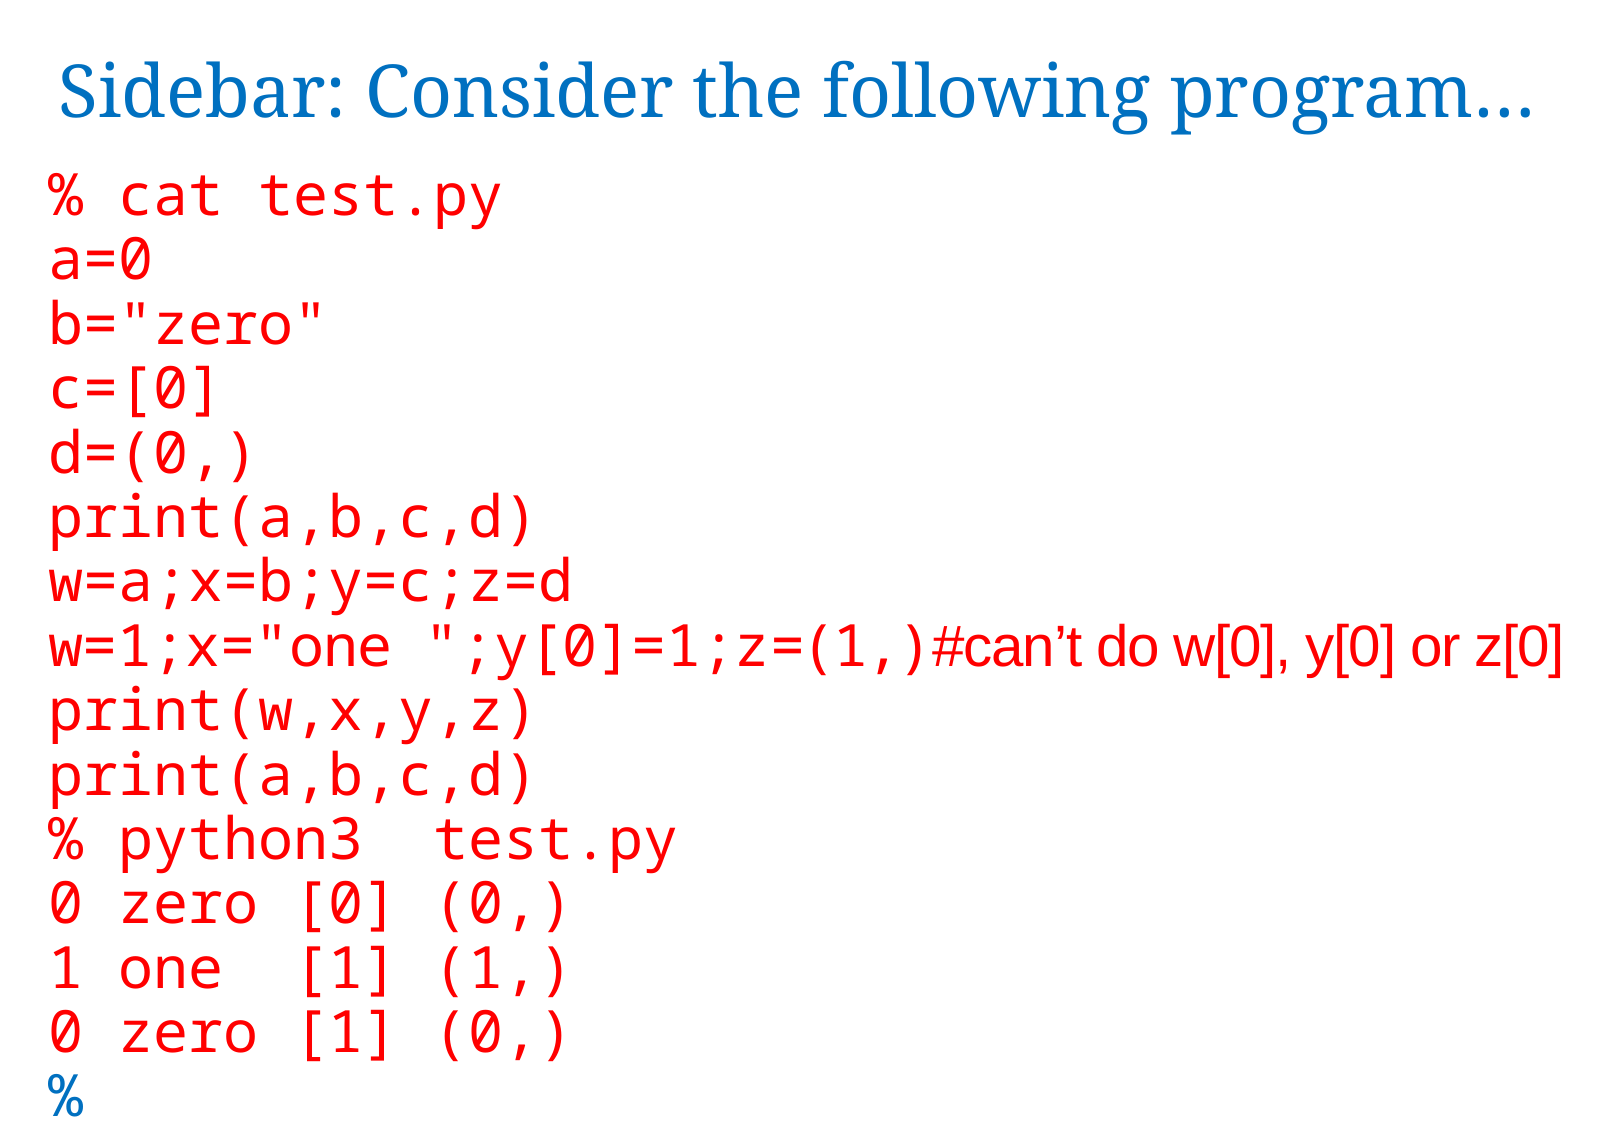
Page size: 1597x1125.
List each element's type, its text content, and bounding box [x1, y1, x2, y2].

list % cat test.py a=0 b="zero" c=[0] d=(0,) print(a,b,c,d) w=a;x=b;y=c;z=d w=1;x="one ";y[0]=1;z=(1,)#can’t do w[0], y[0] or z[0] print(w,x,y,z) print(a,b,c,d) % python3 test.py 0 zero [0] (0,) 1 one [1] (1,) 0 zero [1] (0,) % [33, 156, 1597, 1116]
title Sidebar: Consider the following program… [0, 24, 1597, 163]
